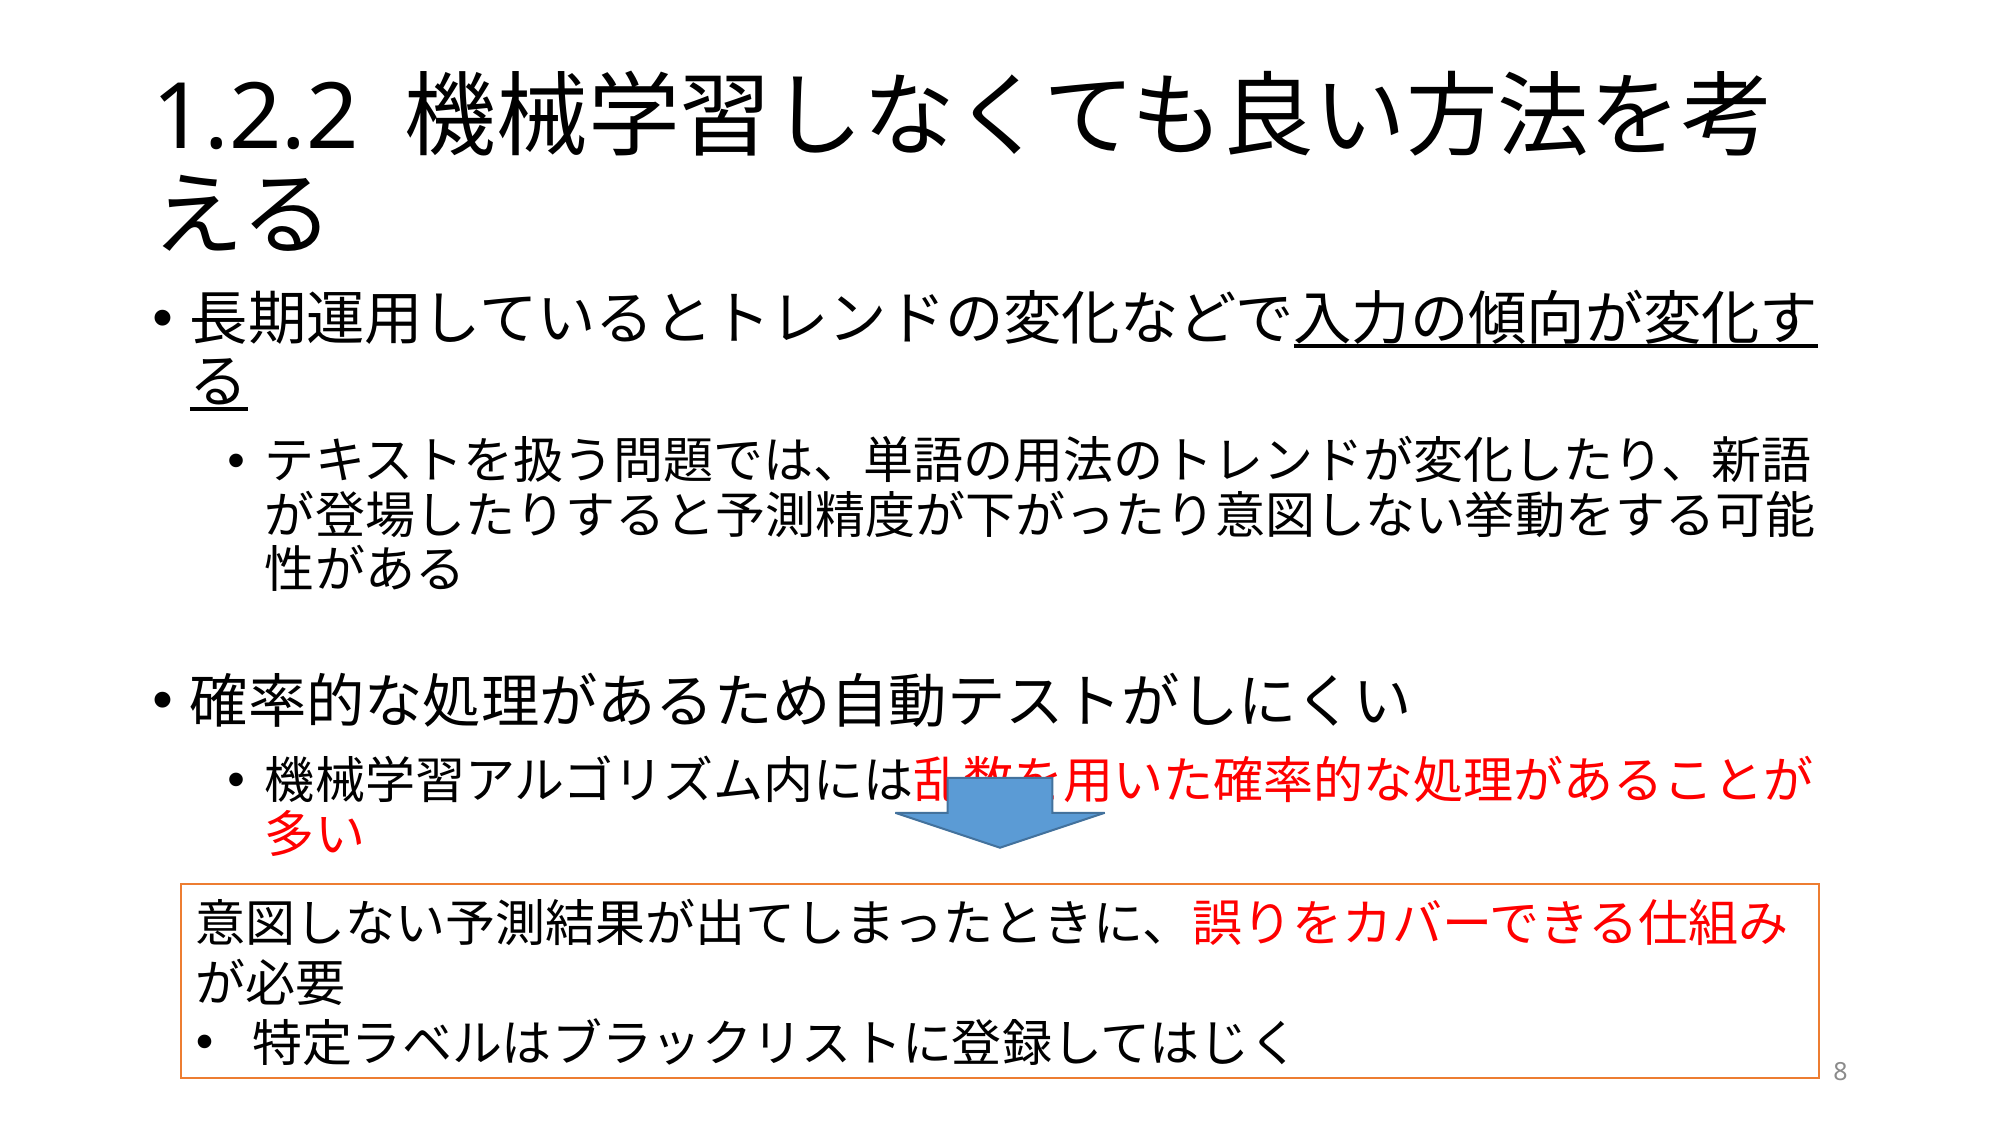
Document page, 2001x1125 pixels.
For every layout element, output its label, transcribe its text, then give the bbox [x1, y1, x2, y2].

text_box [895, 776, 1106, 849]
title 1.2.2 機械学習しなくても良い方法を考える [137, 59, 1863, 278]
slide_number 8 [1412, 1042, 1863, 1103]
text_box 意図しない予測結果が出てしまったときに、誤りをカバーできる仕組みが必要 特定ラベルはブラックリストに登録してはじく [180, 883, 1820, 1079]
list 長期運用しているとトレンドの変化などで入力の傾向が変化する テキストを扱う問題では、単語の用法のトレンドが変化したり、新語が登場したりすると予測精度が下がったり意図しない挙動をする可能性がある 確率的な処理があるため自動テストがしにくい 機械学習アルゴリズム内には乱数を用いた確率的な処理があることが多い あらゆるデータに対する挙動を予め確認することは不可能 [137, 281, 1863, 996]
